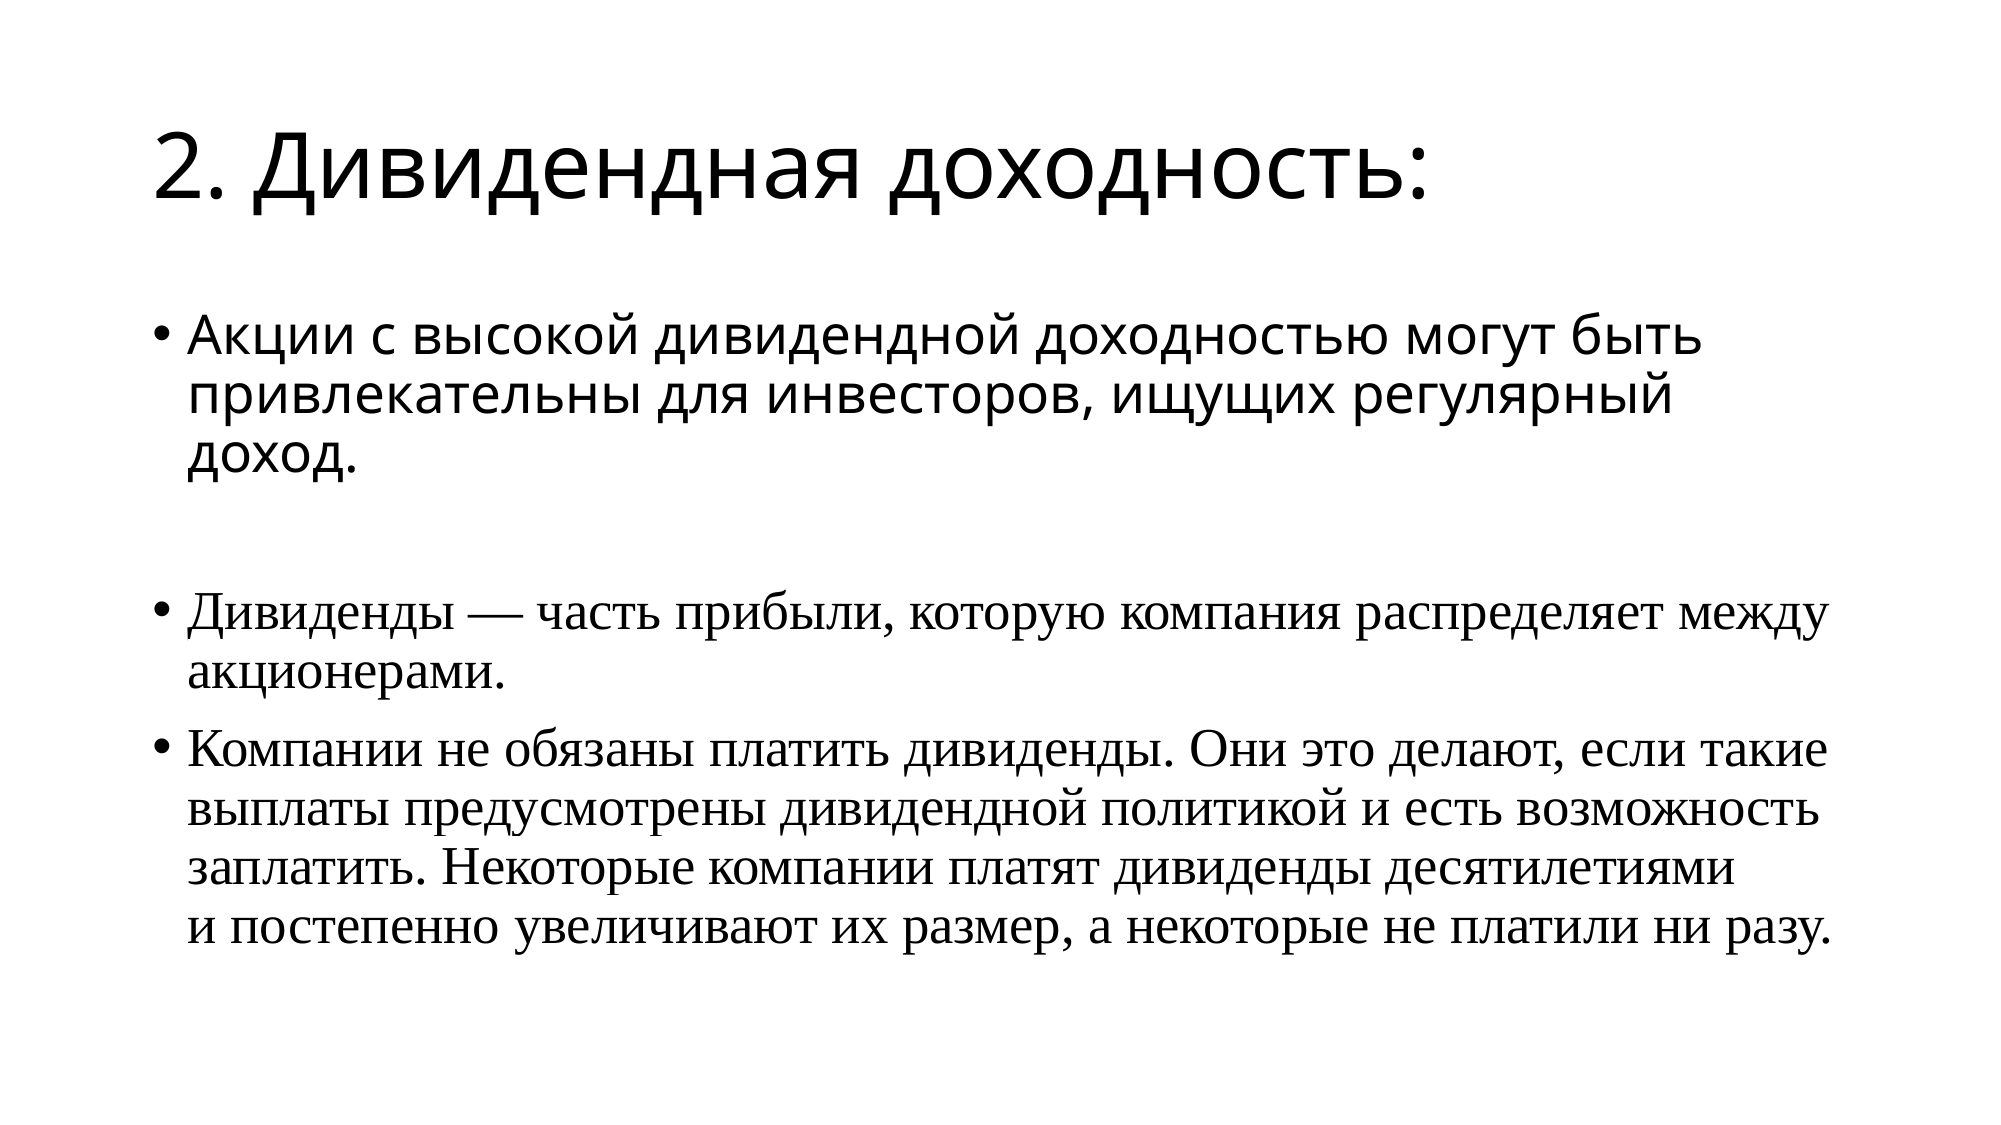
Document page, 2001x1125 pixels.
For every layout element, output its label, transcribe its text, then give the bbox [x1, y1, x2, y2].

title 2. Дивидендная доходность: [137, 59, 1863, 278]
list Акции с высокой дивидендной доходностью могут быть привлекательны для инвесторов, ищущих регулярный доход. Дивиденды — часть прибыли, которую компания распределяет между акционерами. Компании не обязаны платить дивиденды. Они это делают, если такие выплаты предусмотрены дивидендной политикой и есть возможность заплатить. Некоторые компании платят дивиденды десятилетиями и постепенно увеличивают их размер, а некоторые не платили ни разу. [137, 299, 1863, 1014]
